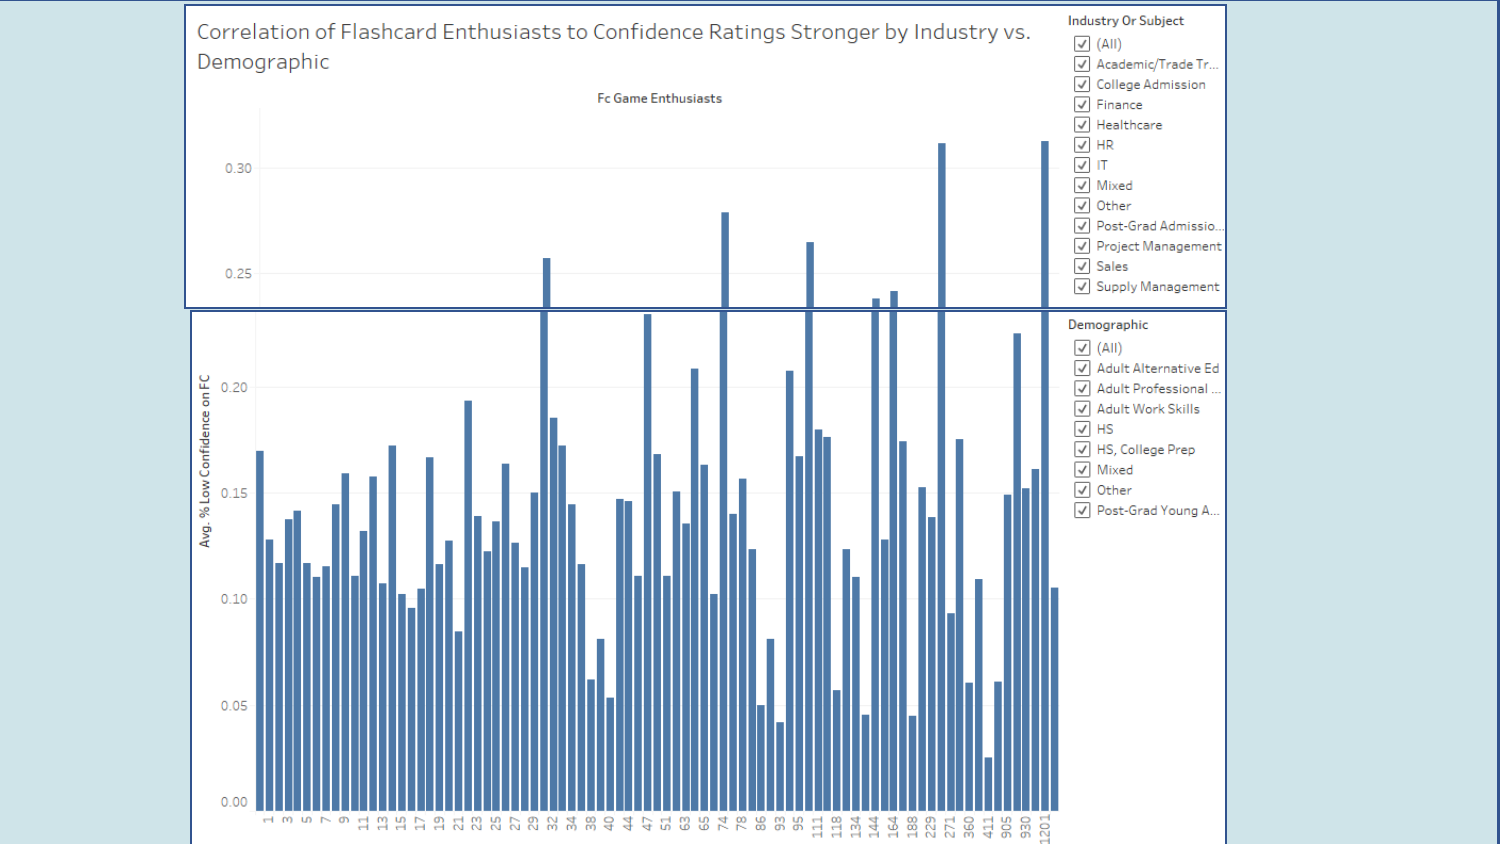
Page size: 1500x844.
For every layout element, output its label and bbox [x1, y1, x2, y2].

text_box [0, 0, 1499, 844]
picture [186, 5, 1225, 307]
picture [191, 312, 1225, 844]
